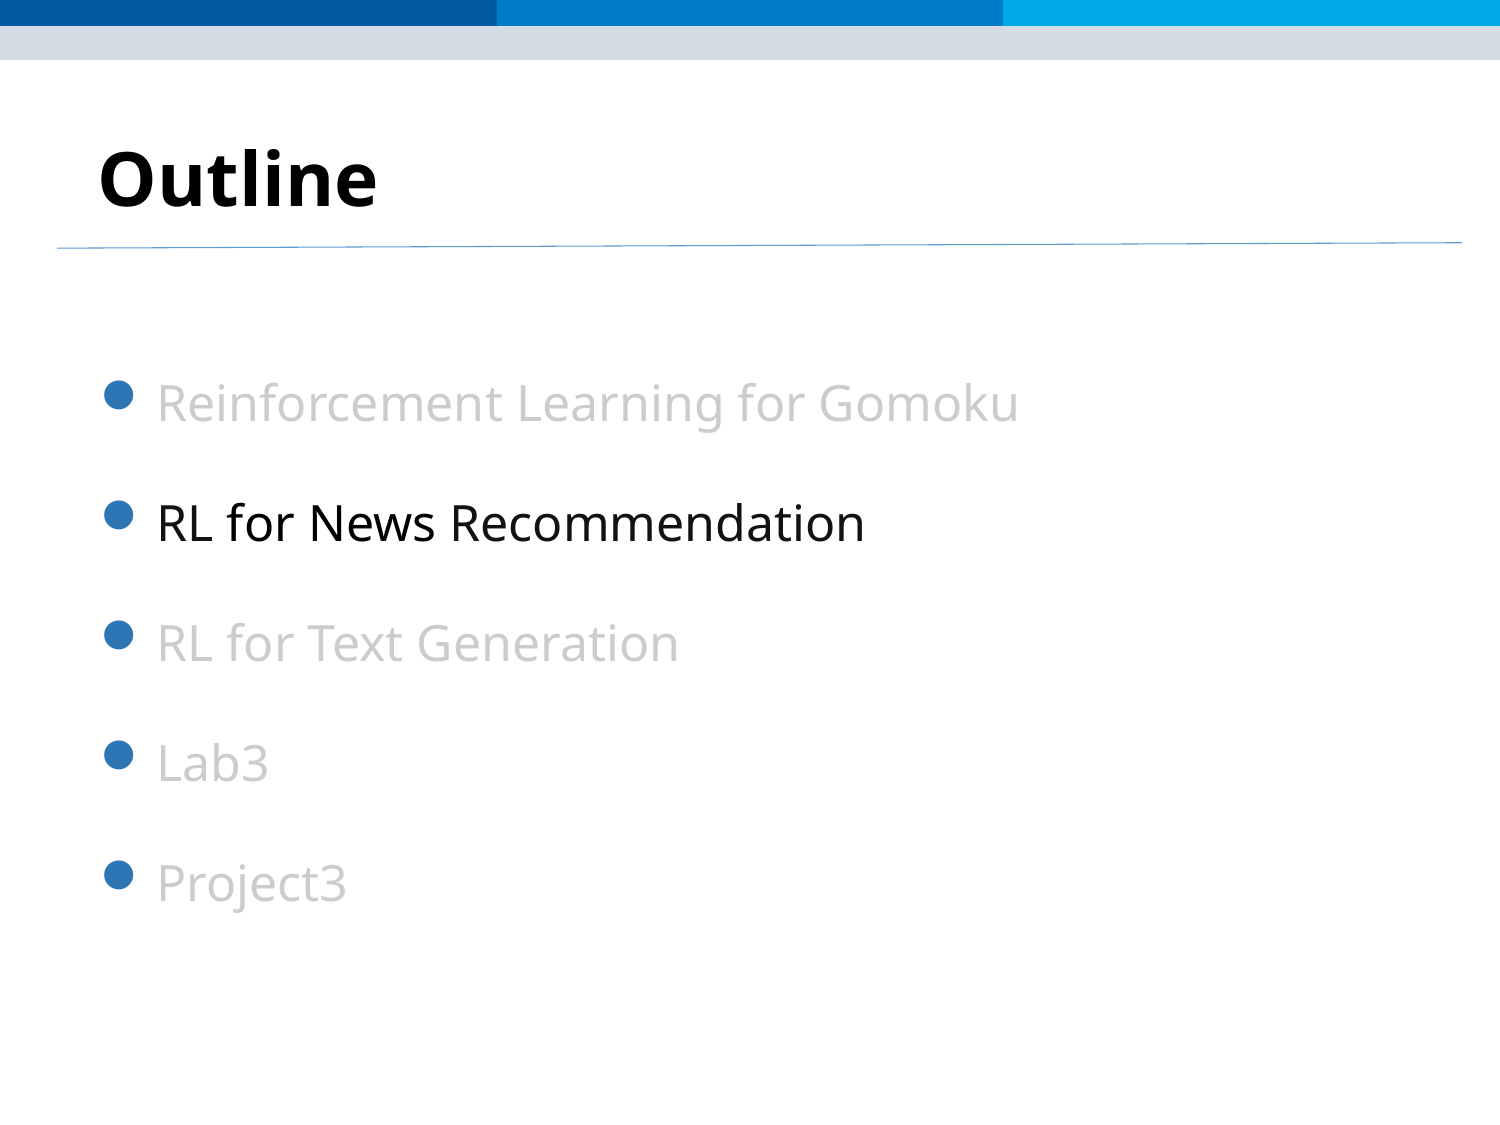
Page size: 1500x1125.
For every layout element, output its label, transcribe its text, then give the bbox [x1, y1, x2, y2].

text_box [57, 242, 1462, 249]
text_box Outline [82, 124, 402, 229]
text_box Reinforcement Learning for Gomoku RL for News Recommendation RL for Text Generation Lab3 Project3 [85, 303, 1500, 1039]
